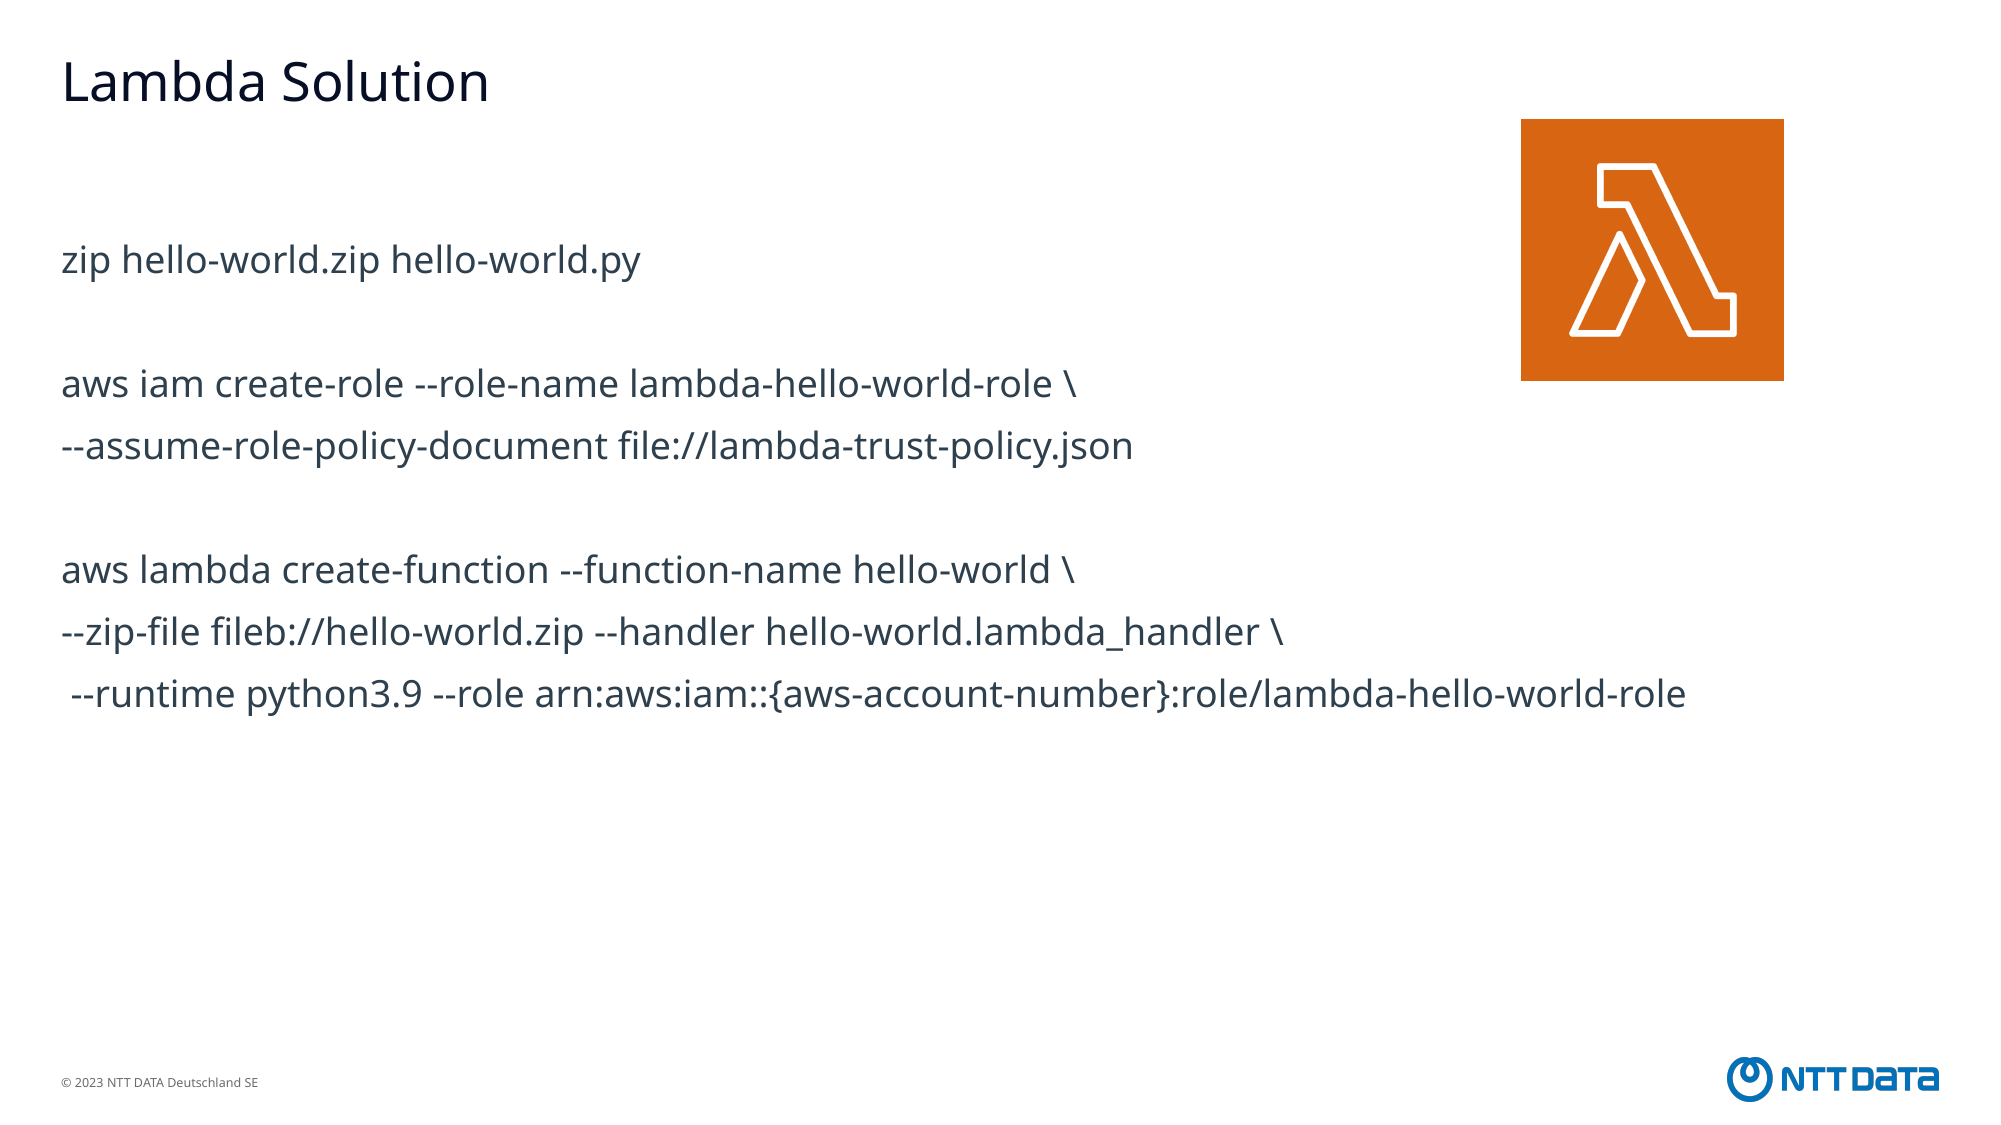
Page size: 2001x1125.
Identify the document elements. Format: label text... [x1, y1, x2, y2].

title Lambda Solution [60, 54, 1940, 185]
text_box zip hello-world.zip hello-world.py aws iam create-role --role-name lambda-hello-world-role \ --assume-role-policy-document file://lambda-trust-policy.json aws lambda create-function --function-name hello-world \ --zip-file fileb://hello-world.zip --handler hello-world.lambda_handler \ --runtime python3.9 --role arn:aws:iam::{aws-account-number}:role/lambda-hello-world-role [60, 231, 1940, 1024]
picture [1521, 119, 1784, 382]
footer © 2023 NTT DATA Deutschland SE [60, 1076, 857, 1092]
picture [1727, 1057, 1939, 1102]
